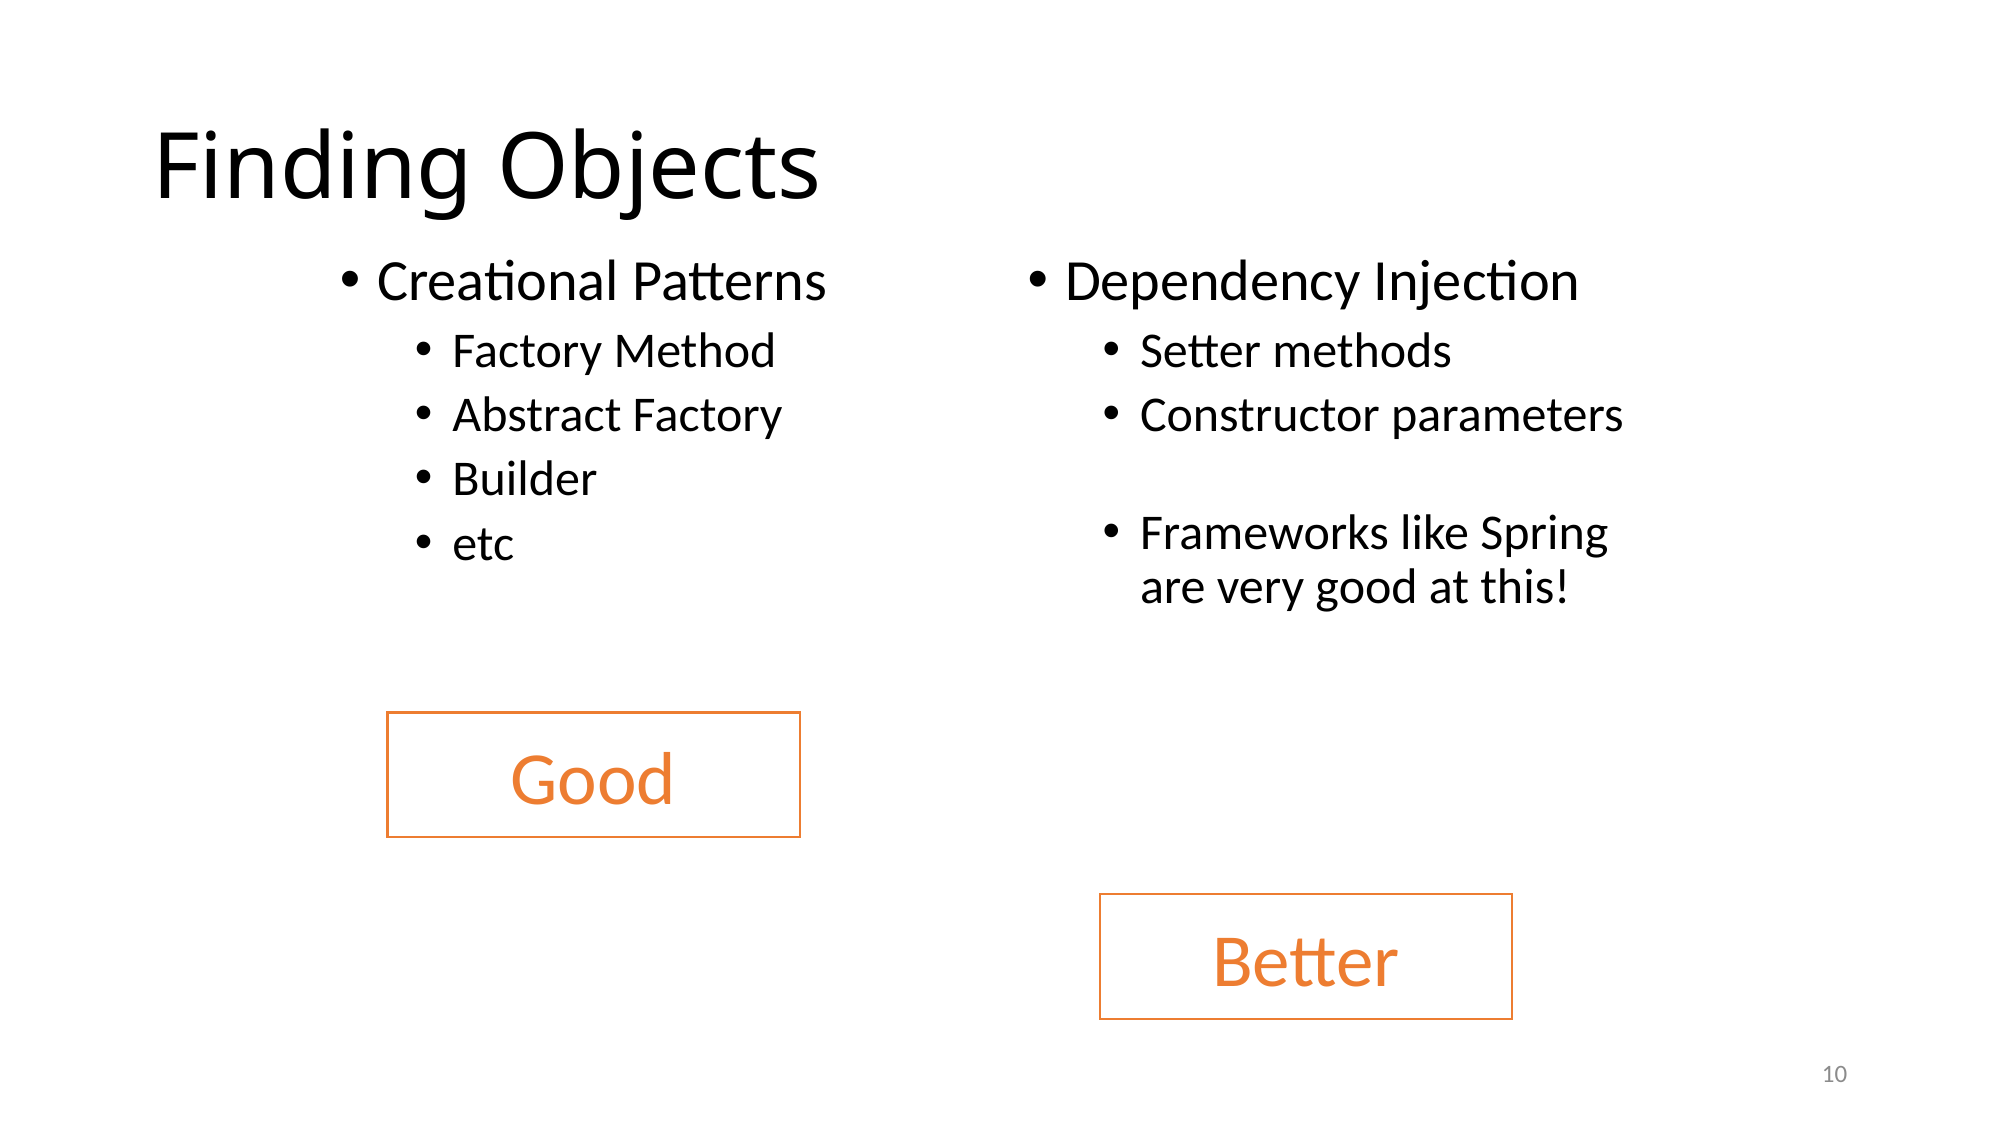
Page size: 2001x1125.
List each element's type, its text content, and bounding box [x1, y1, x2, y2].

title Finding Objects [137, 59, 1863, 278]
text_box Better [1099, 893, 1513, 1020]
list Creational Patterns Factory Method Abstract Factory Builder etc [324, 278, 988, 625]
slide_number 10 [1412, 1042, 1863, 1103]
list Dependency Injection Setter methods Constructor parameters Frameworks like Spring are very good at this! [1012, 278, 1675, 863]
text_box Good [386, 711, 801, 838]
